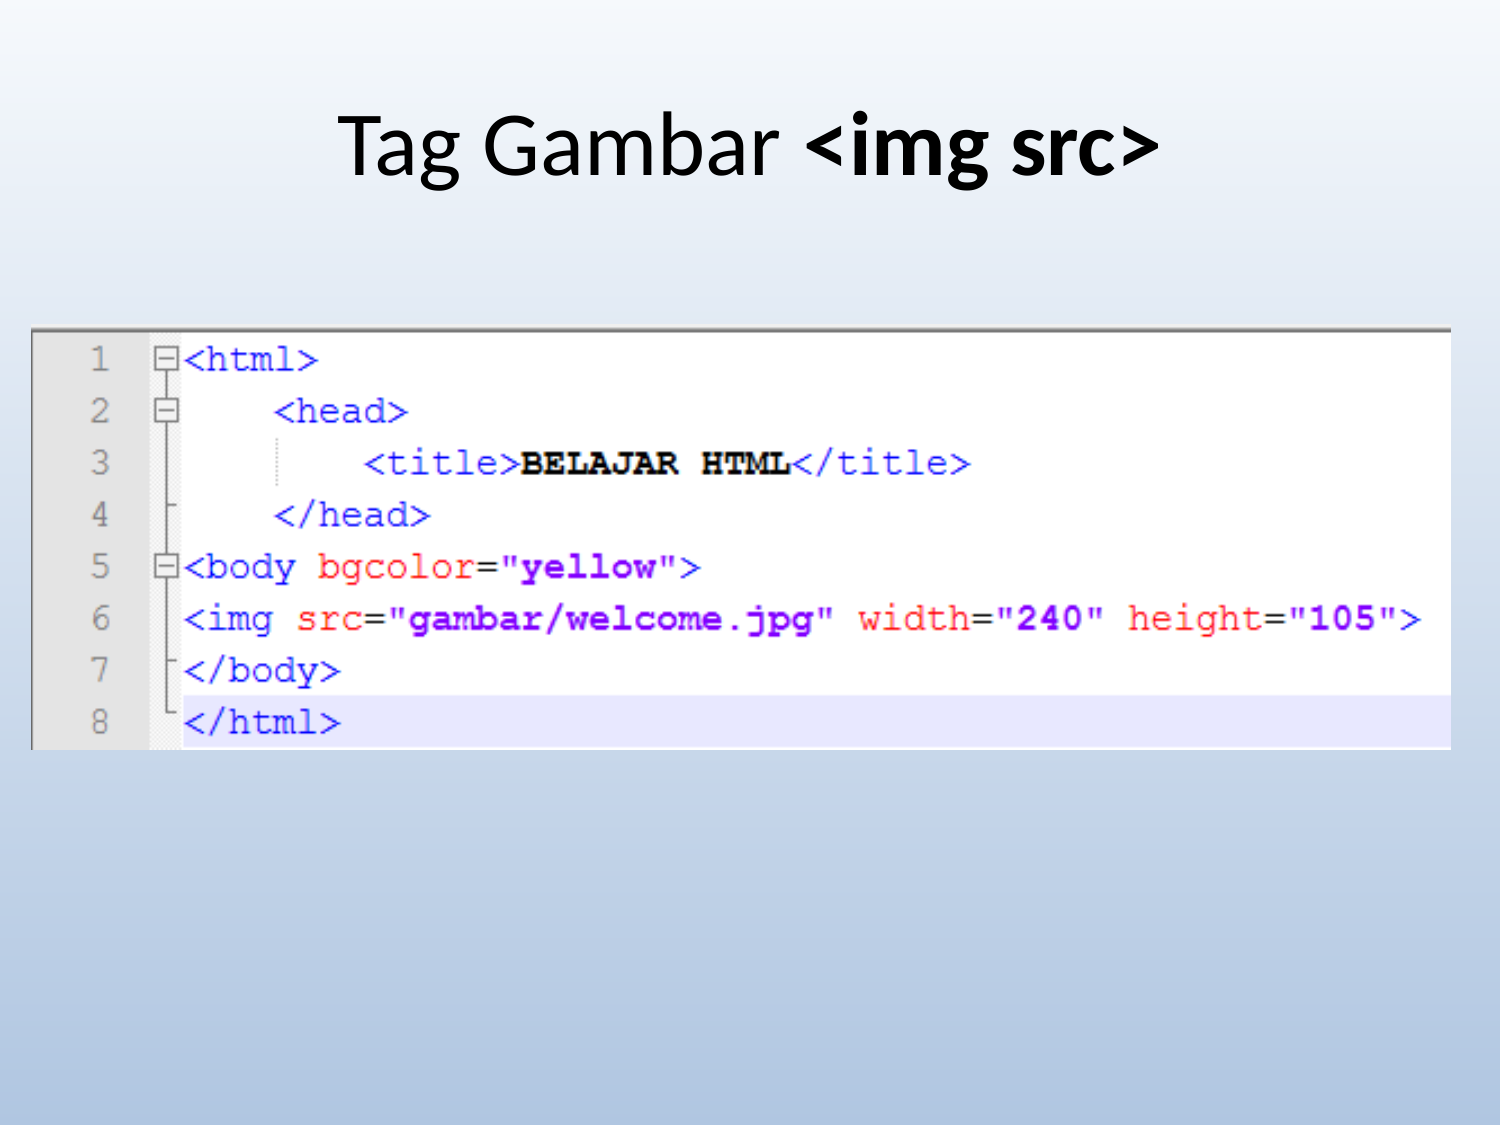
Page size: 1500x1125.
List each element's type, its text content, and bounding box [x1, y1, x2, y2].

title Tag Gambar <img src> [75, 45, 1425, 233]
picture [30, 324, 1451, 751]
